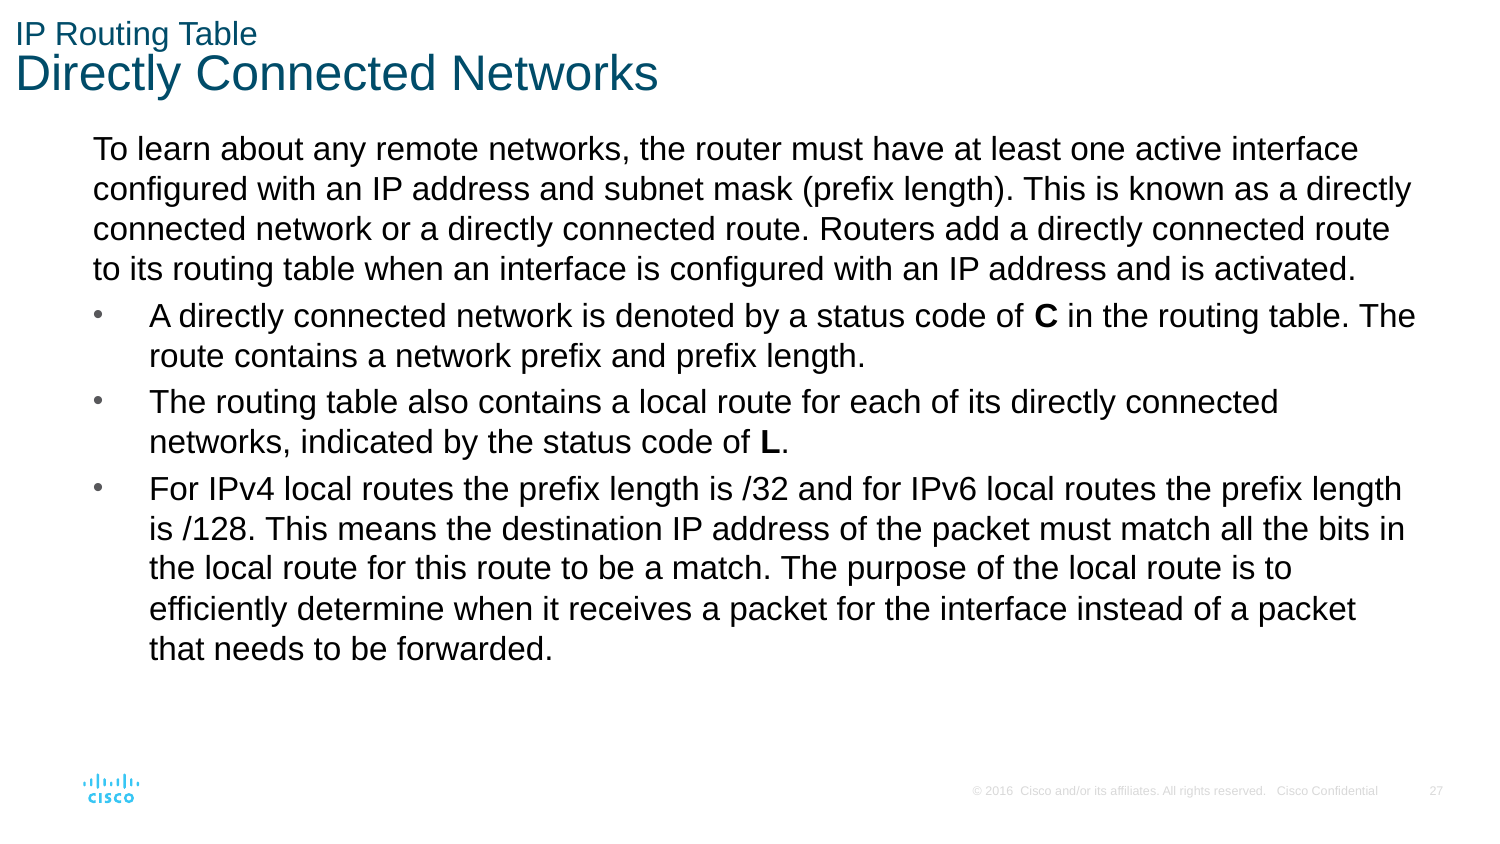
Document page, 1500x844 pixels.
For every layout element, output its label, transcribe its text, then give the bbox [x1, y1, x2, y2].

title IP Routing Table Directly Connected Networks [0, 0, 1369, 121]
list To learn about any remote networks, the router must have at least one active interface configured with an IP address and subnet mask (prefix length). This is known as a directly connected network or a directly connected route. Routers add a directly connected route to its routing table when an interface is configured with an IP address and is activated. A directly connected network is denoted by a status code of C in the routing table. The route contains a network prefix and prefix length. The routing table also contains a local route for each of its directly connected networks, indicated by the status code of L. For IPv4 local routes the prefix length is /32 and for IPv6 local routes the prefix length is /128. This means the destination IP address of the packet must match all the bits in the local route for this route to be a match. The purpose of the local route is to efficiently determine when it receives a packet for the interface instead of a packet that needs to be forwarded. [77, 120, 1437, 726]
